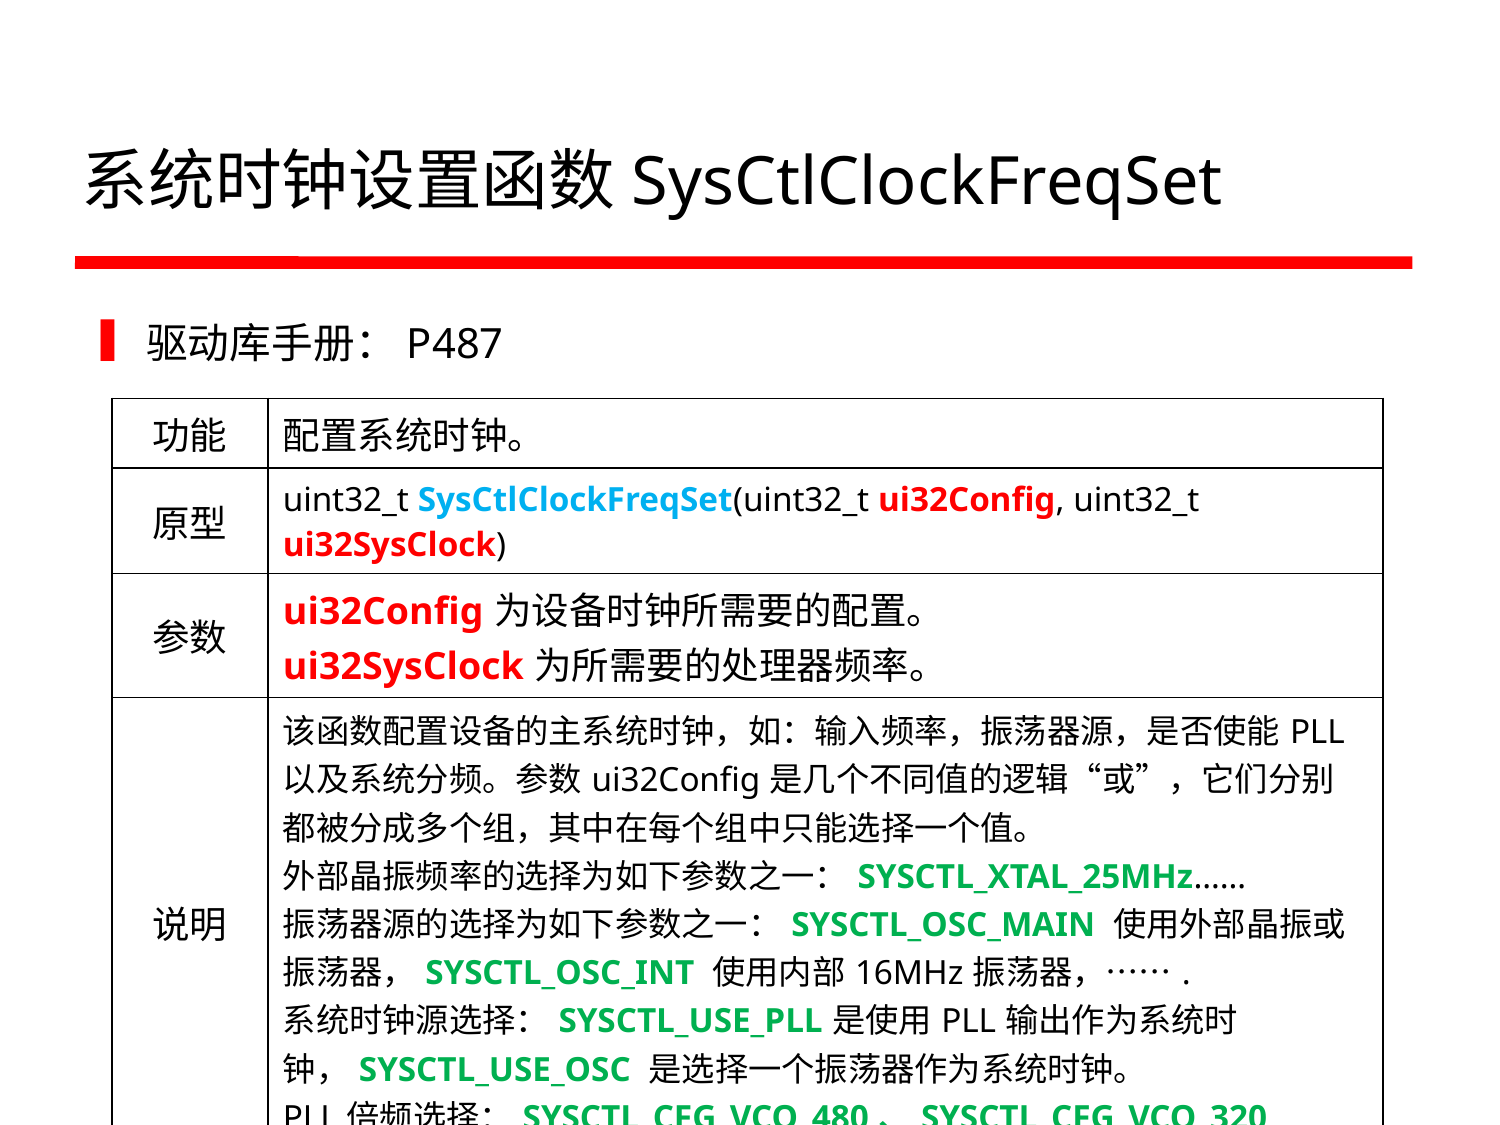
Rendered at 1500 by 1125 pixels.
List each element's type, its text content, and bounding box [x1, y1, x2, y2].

table_cell ui32Config为设备时钟所需要的配置。 ui32SysClock为所需要的处理器频率。 [269, 574, 1382, 697]
table_header 功能 [113, 399, 267, 467]
title 系统时钟设置函数SysCtlClockFreqSet [66, 37, 1413, 226]
table_cell 参数 [113, 574, 267, 697]
table_cell 说明 [113, 698, 267, 1125]
list 驱动库手册：P487 [74, 309, 1417, 994]
table_cell uint32_t SysCtlClockFreqSet(uint32_t ui32Config, uint32_t ui32SysClock) [269, 469, 1382, 573]
table_cell 该函数配置设备的主系统时钟，如：输入频率，振荡器源，是否使能PLL以及系统分频。参数ui32Config是几个不同值的逻辑“或”，它们分别都被分成多个组，其中在每个组中只能选择一个值。 外部晶振频率的选择为如下参数之一：SYSCTL_XTAL_25MHz…… 振荡器源的选择为如下参数之一：SYSCTL_OSC_MAIN 使用外部晶振或振荡器，SYSCTL_OSC_INT 使用内部16MHz振荡器，……. 系统时钟源选择：SYSCTL_USE_PLL是使用PLL输出作为系统时钟，SYSCTL_USE_OSC 是选择一个振荡器作为系统时钟。 PLL倍频选择：SYSCTL_CFG_VCO_480、SYSCTL_CFG_VCO_320 [269, 698, 1382, 1125]
table_header 配置系统时钟。 [269, 399, 1382, 467]
table_cell 原型 [113, 469, 267, 573]
